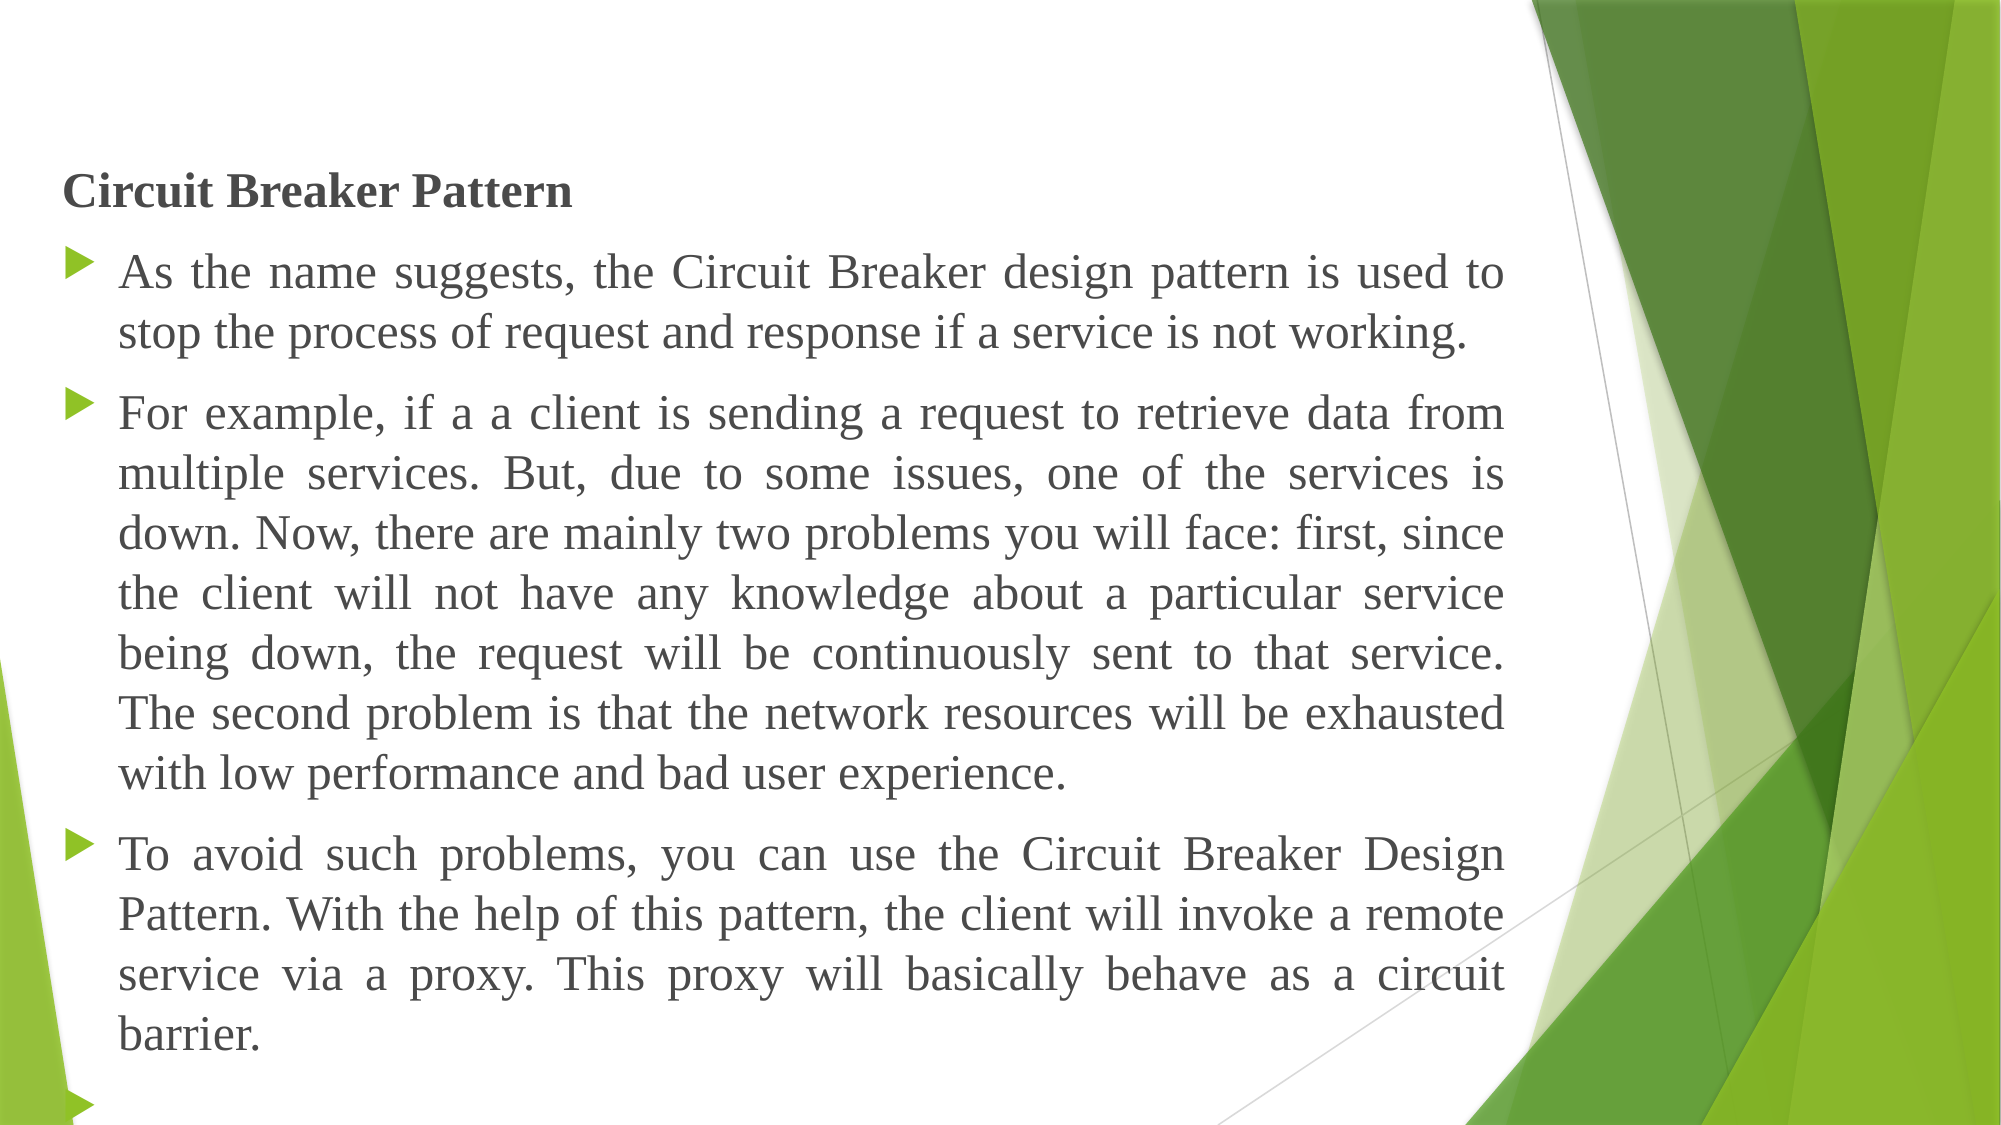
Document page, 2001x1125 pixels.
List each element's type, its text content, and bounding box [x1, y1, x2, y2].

list Circuit Breaker Pattern As the name suggests, the Circuit Breaker design pattern is used to stop the process of request and response if a service is not working. For example, if a a client is sending a request to retrieve data from multiple services. But, due to some issues, one of the services is down. Now, there are mainly two problems you will face: first, since the client will not have any knowledge about a particular service being down, the request will be continuously sent to that service. The second problem is that the network resources will be exhausted with low performance and bad user experience. To avoid such problems, you can use the Circuit Breaker Design Pattern. With the help of this pattern, the client will invoke a remote service via a proxy. This proxy will basically behave as a circuit barrier. [46, 149, 1522, 1083]
